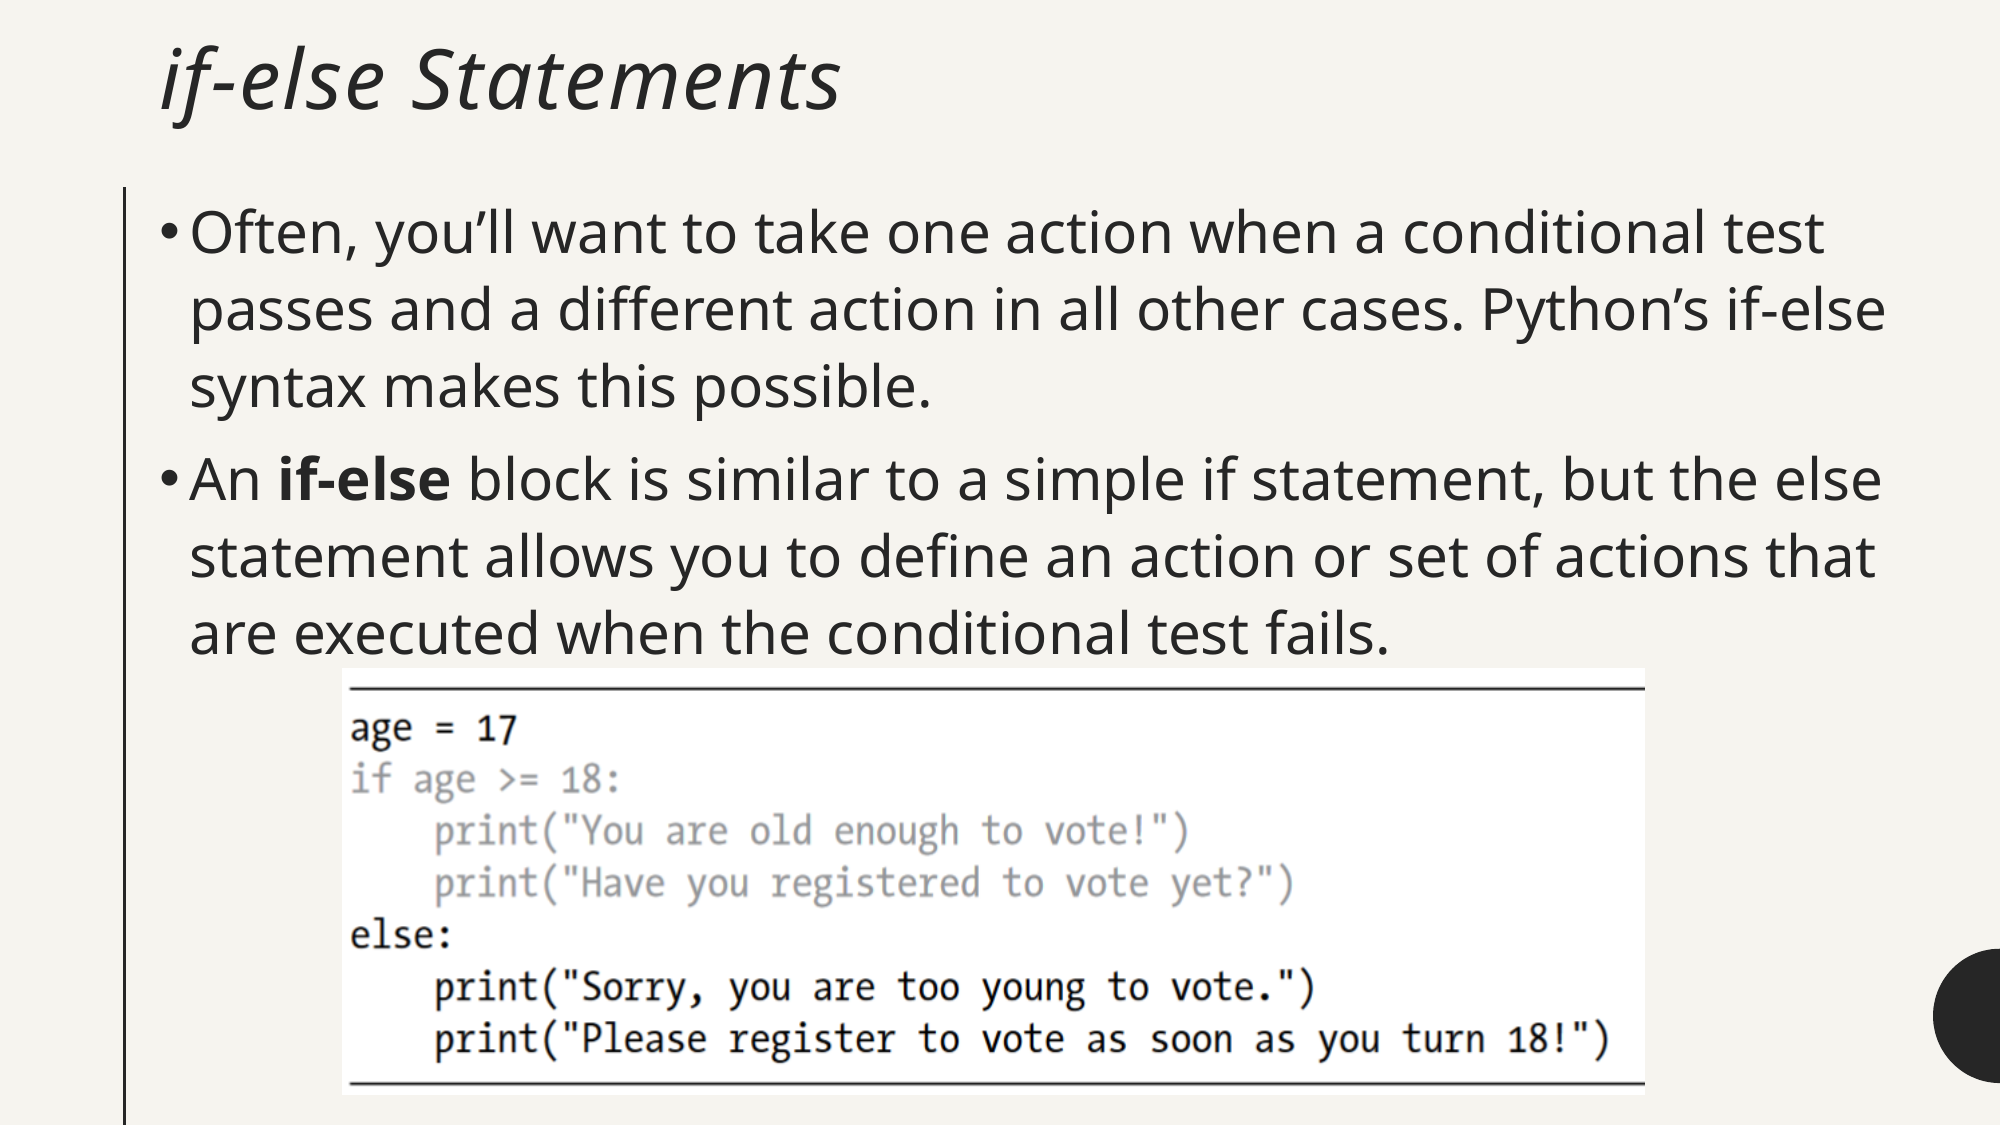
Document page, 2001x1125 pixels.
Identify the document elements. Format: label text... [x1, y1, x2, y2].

text_box [0, 0, 2000, 1125]
picture [342, 668, 1645, 1095]
title if-else Statements [144, 30, 1843, 173]
list Often, you’ll want to take one action when a conditional test passes and a different action in all other cases. Python’s if-else syntax makes this possible. An if-else block is similar to a simple if statement, but the else statement allows you to define an action or set of actions that are executed when the conditional test fails. [144, 181, 1948, 1078]
text_box [1933, 948, 2000, 1084]
